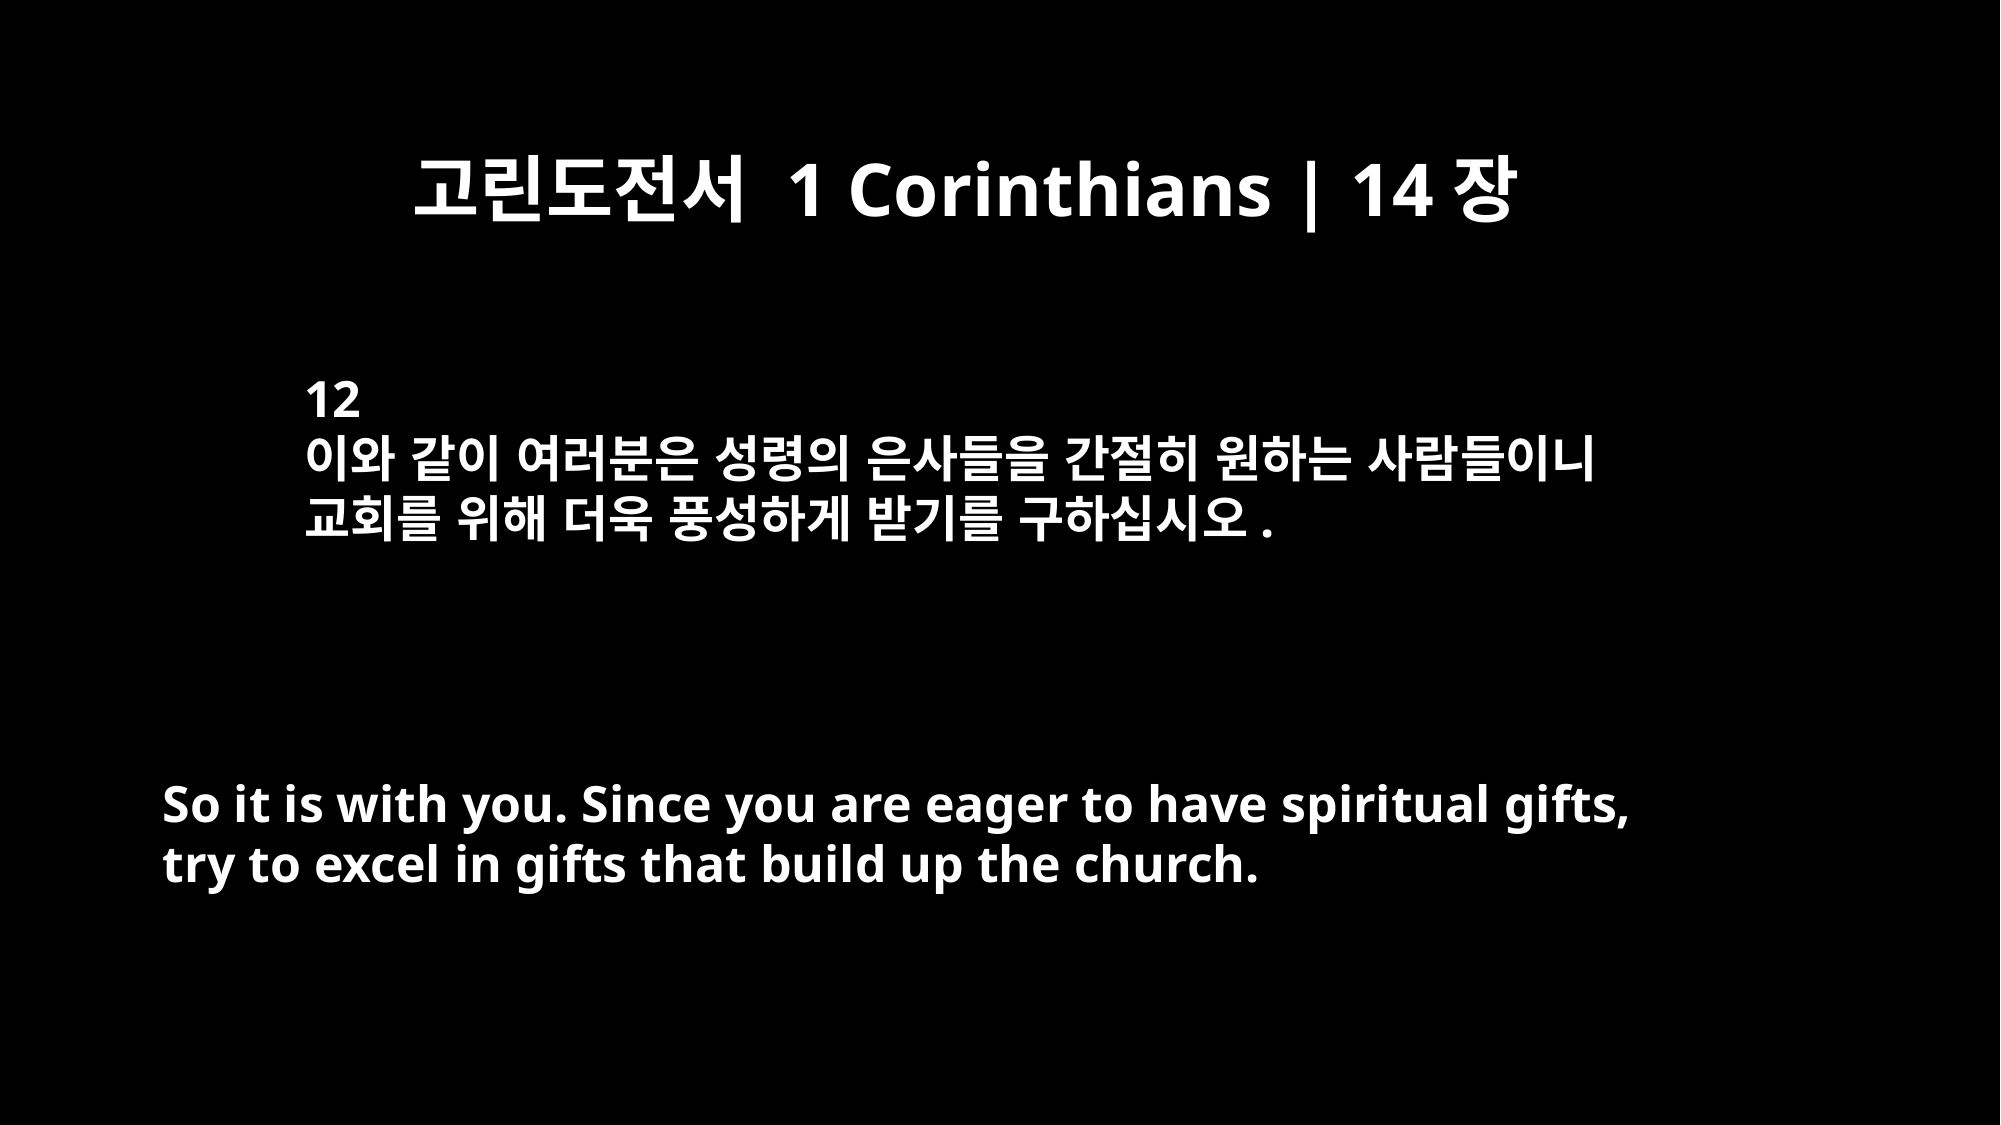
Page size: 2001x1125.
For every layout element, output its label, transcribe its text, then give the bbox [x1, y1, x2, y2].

text_box 12 이와 같이 여러분은 성령의 은사들을 간절히 원하는 사람들이니 교회를 위해 더욱 풍성하게 받기를 구하십시오. [289, 359, 1628, 555]
text_box So it is with you. Since you are eager to have spiritual gifts, try to excel in gifts that build up the church. [147, 764, 1660, 900]
text_box 고린도전서 1 Corinthians | 14장 [397, 136, 1535, 239]
